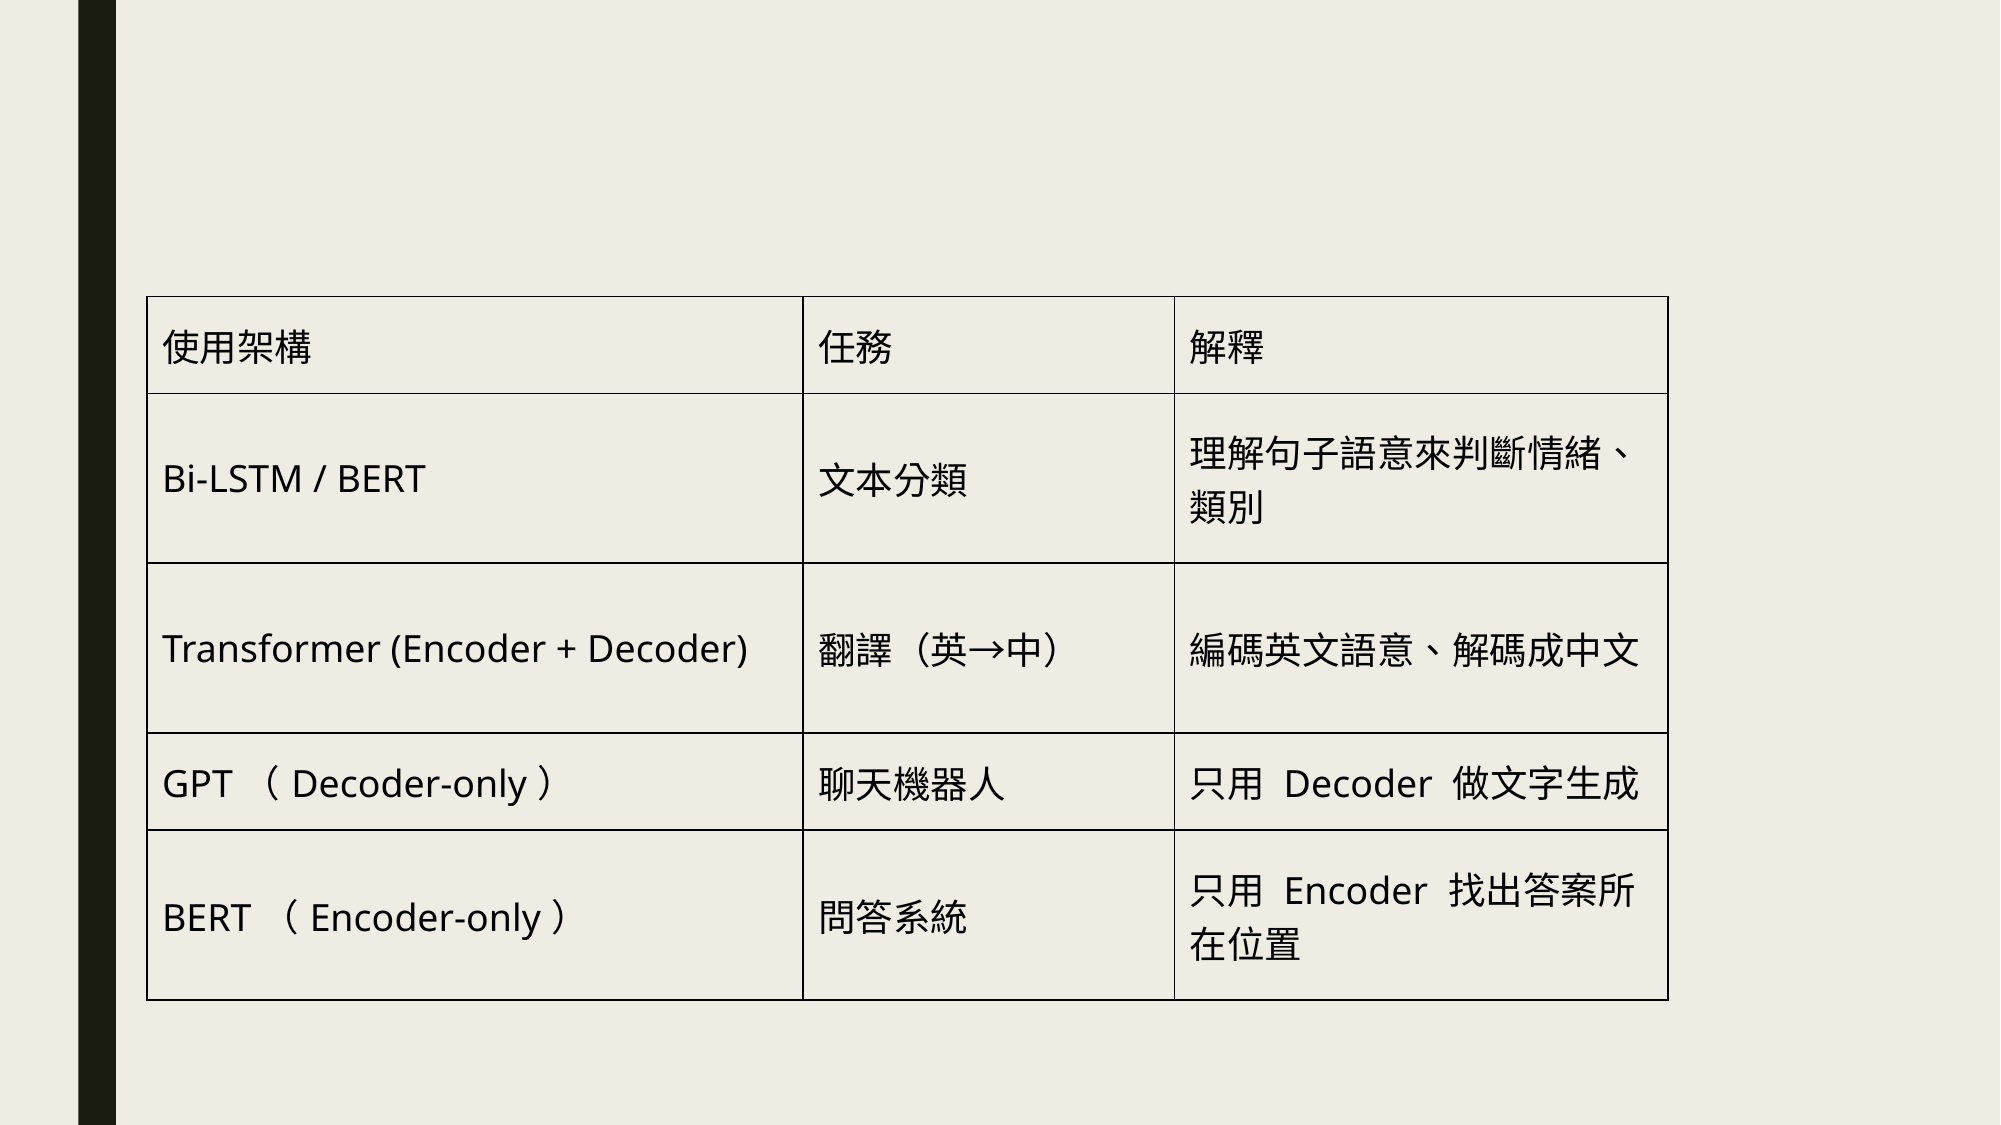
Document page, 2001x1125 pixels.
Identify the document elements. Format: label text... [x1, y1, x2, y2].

table_cell GPT（Decoder-only） [148, 734, 802, 829]
table_cell Transformer (Encoder + Decoder) [148, 564, 802, 732]
table_cell 問答系統 [804, 831, 1174, 999]
table_cell 聊天機器人 [804, 734, 1174, 829]
table_cell Bi-LSTM / BERT [148, 394, 802, 562]
table_cell 只用 Decoder 做文字生成 [1175, 734, 1667, 829]
table_header 解釋 [1175, 297, 1667, 393]
table_cell 編碼英文語意、解碼成中文 [1175, 564, 1667, 732]
table_cell 只用 Encoder 找出答案所在位置 [1175, 831, 1667, 999]
table_header 使用架構 [148, 297, 802, 393]
table_cell 文本分類 [804, 394, 1174, 562]
table_cell 理解句子語意來判斷情緒、類別 [1175, 394, 1667, 562]
table_cell BERT（Encoder-only） [148, 831, 802, 999]
table_cell 翻譯（英→中） [804, 564, 1174, 732]
table_header 任務 [804, 297, 1174, 393]
